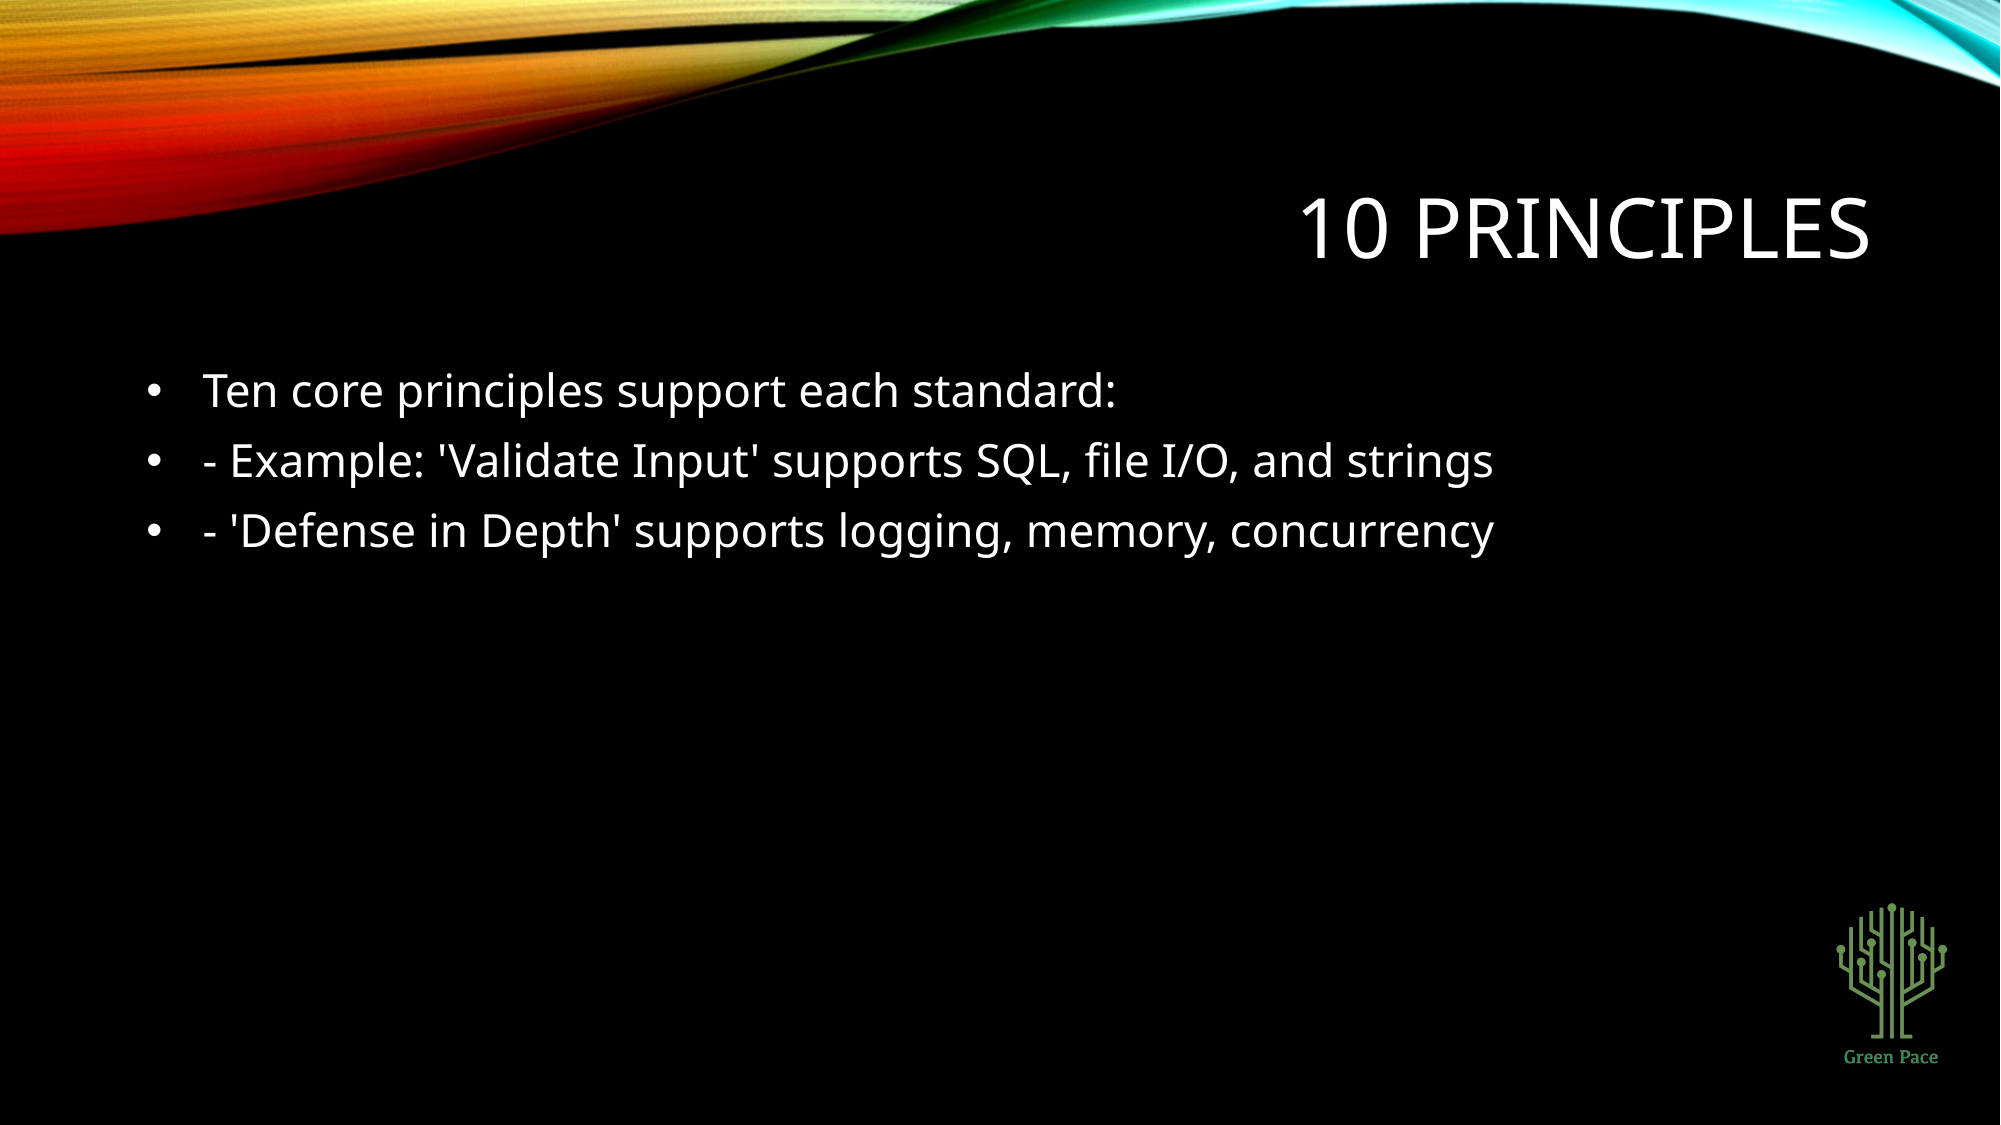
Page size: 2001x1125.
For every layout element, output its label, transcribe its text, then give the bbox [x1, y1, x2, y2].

list Ten core principles support each standard: - Example: 'Validate Input' supports SQL, file I/O, and strings - 'Defense in Depth' supports logging, memory, concurrency [112, 360, 1888, 1021]
title 10 PRINCIPLES [474, 125, 1888, 338]
picture [0, 0, 2000, 237]
picture [1817, 892, 1964, 1082]
